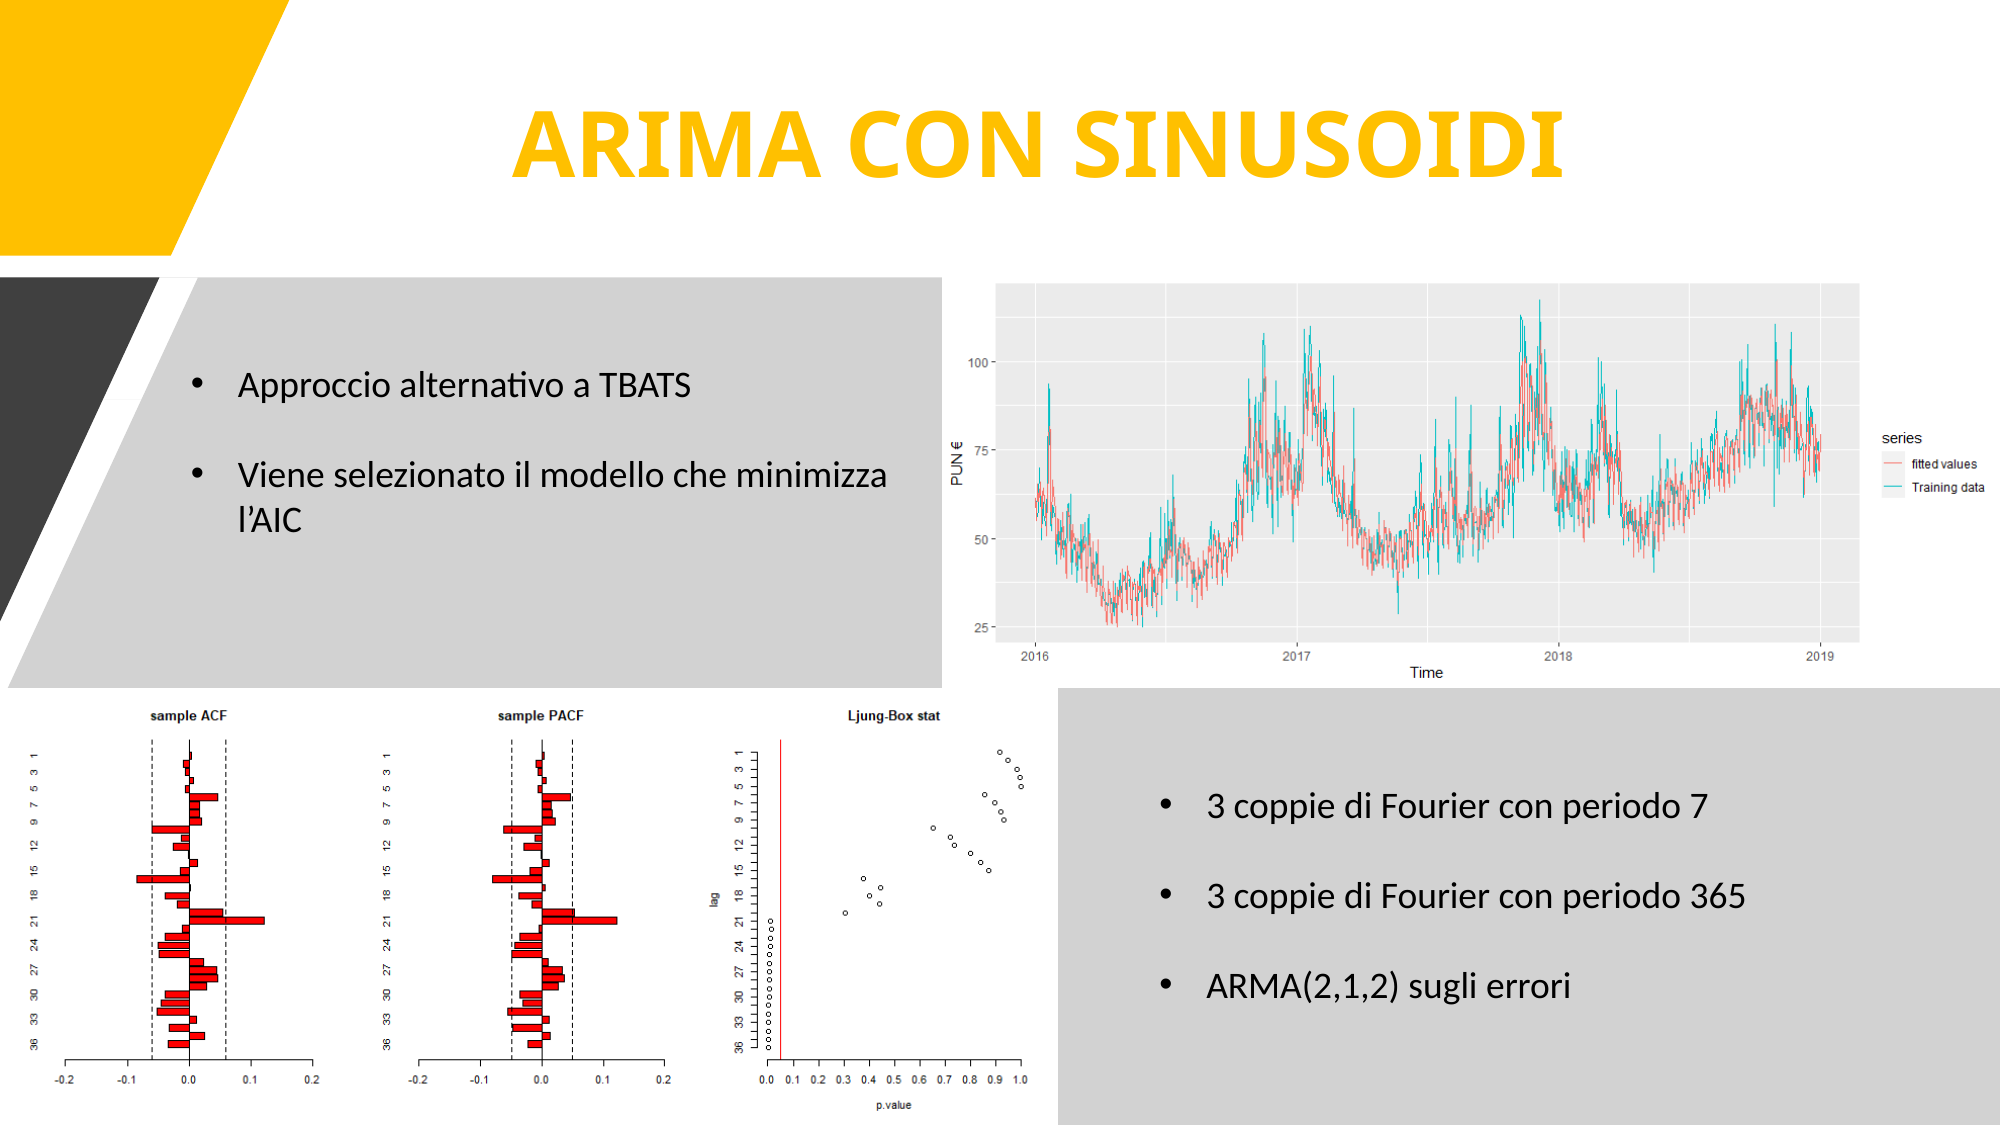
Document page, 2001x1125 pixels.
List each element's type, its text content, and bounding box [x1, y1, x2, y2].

text_box 3 coppie di Fourier con periodo 7 3 coppie di Fourier con periodo 365 ARMA(2,1,2) sugli errori [1144, 773, 1958, 1058]
text_box [1058, 688, 2000, 1125]
title ARIMA CON SINUSOIDI [271, 60, 1808, 236]
text_box Approccio alternativo a TBATS Viene selezionato il modello che minimizza l’AIC [176, 352, 913, 638]
text_box [6, 276, 942, 688]
text_box [0, 0, 291, 257]
picture [942, 251, 2000, 688]
text_box [0, 276, 162, 622]
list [0, 688, 1058, 1125]
